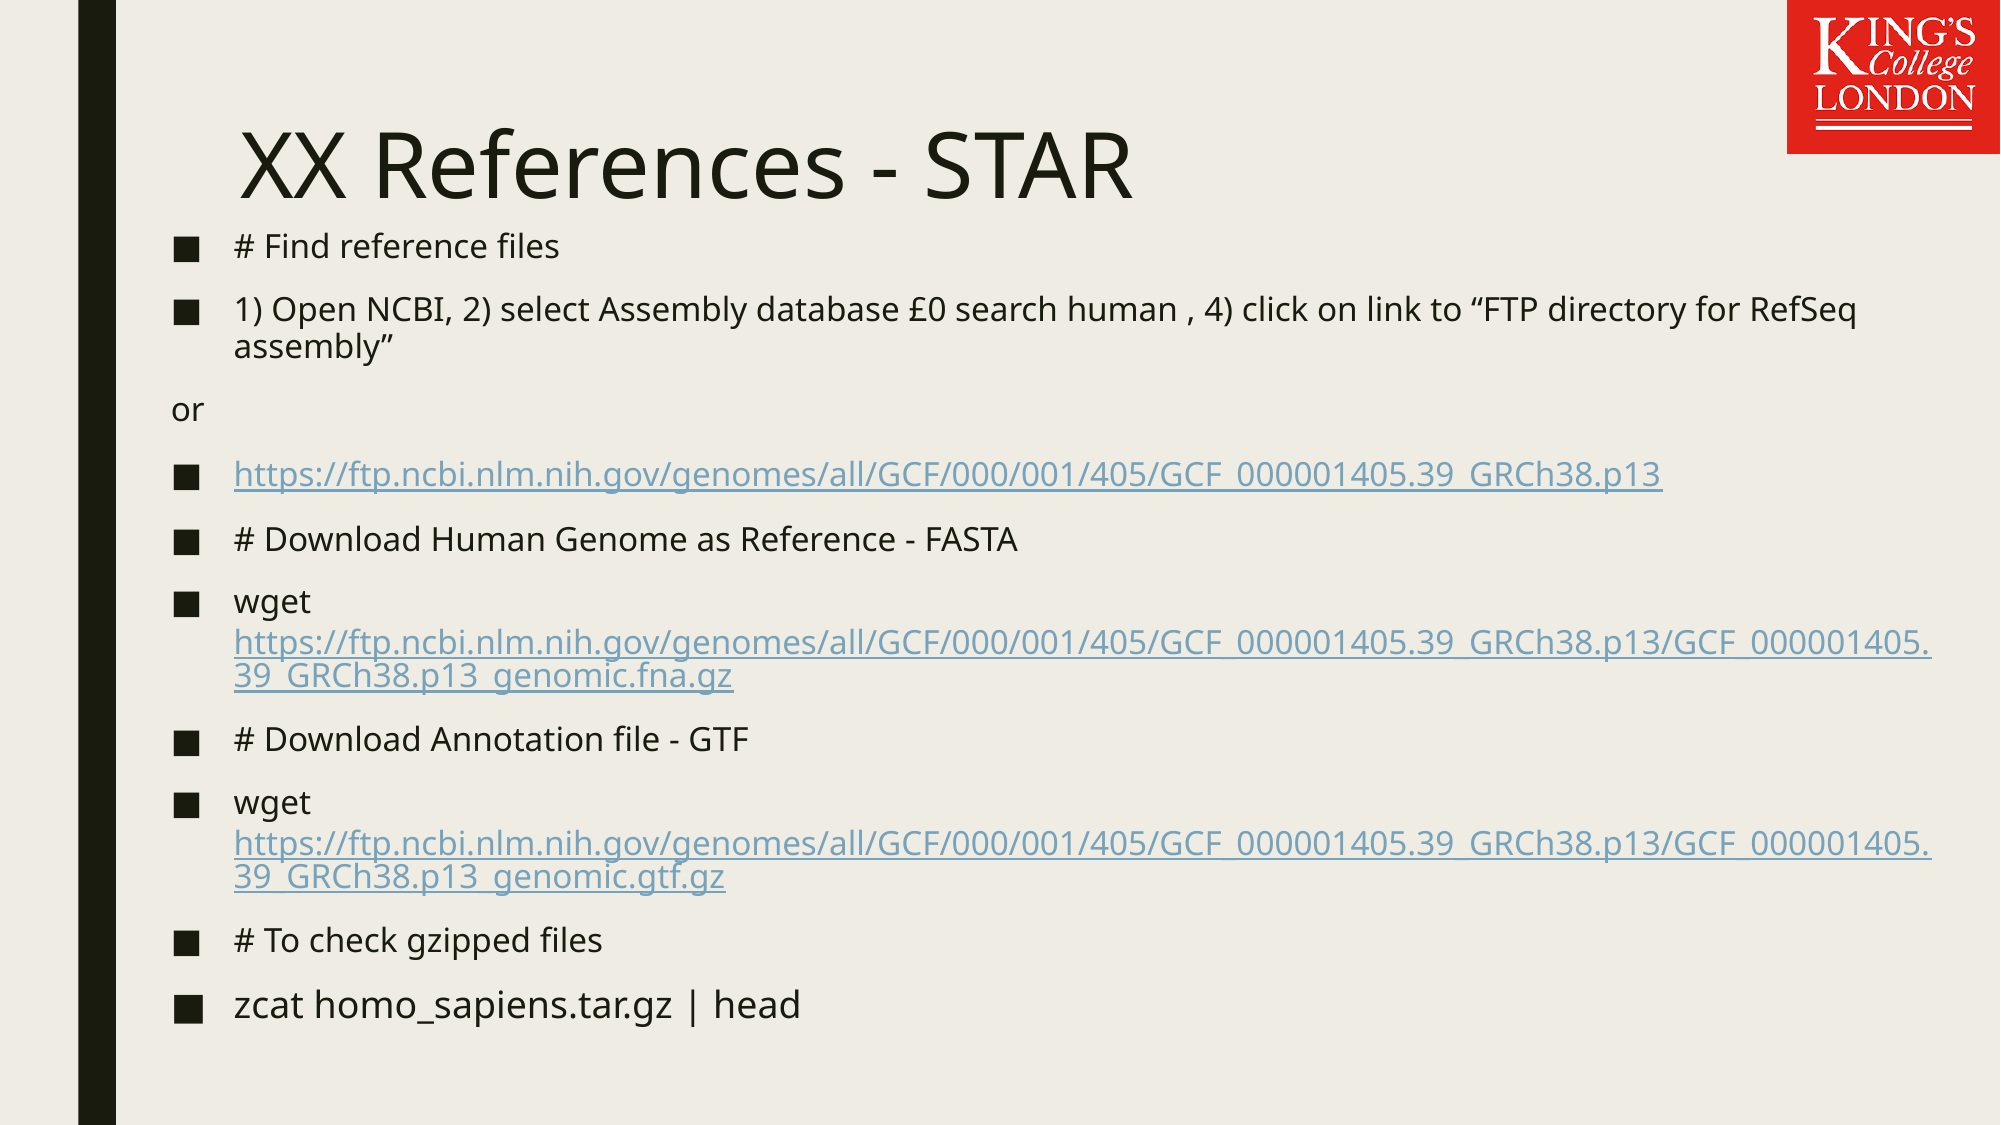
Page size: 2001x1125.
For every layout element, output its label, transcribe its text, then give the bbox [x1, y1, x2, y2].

list # Find reference files 1) Open NCBI, 2) select Assembly database £0 search human , 4) click on link to “FTP directory for RefSeq assembly” or https://ftp.ncbi.nlm.nih.gov/genomes/all/GCF/000/001/405/GCF_000001405.39_GRCh38.p13 # Download Human Genome as Reference - FASTA wget https://ftp.ncbi.nlm.nih.gov/genomes/all/GCF/000/001/405/GCF_000001405.39_GRCh38.p13/GCF_000001405.39_GRCh38.p13_genomic.fna.gz # Download Annotation file - GTF wget https://ftp.ncbi.nlm.nih.gov/genomes/all/GCF/000/001/405/GCF_000001405.39_GRCh38.p13/GCF_000001405.39_GRCh38.p13_genomic.gtf.gz # To check gzipped files zcat homo_sapiens.tar.gz | head [155, 221, 1958, 1125]
title XX References - STAR [225, 112, 1800, 221]
picture [1787, 0, 2000, 154]
